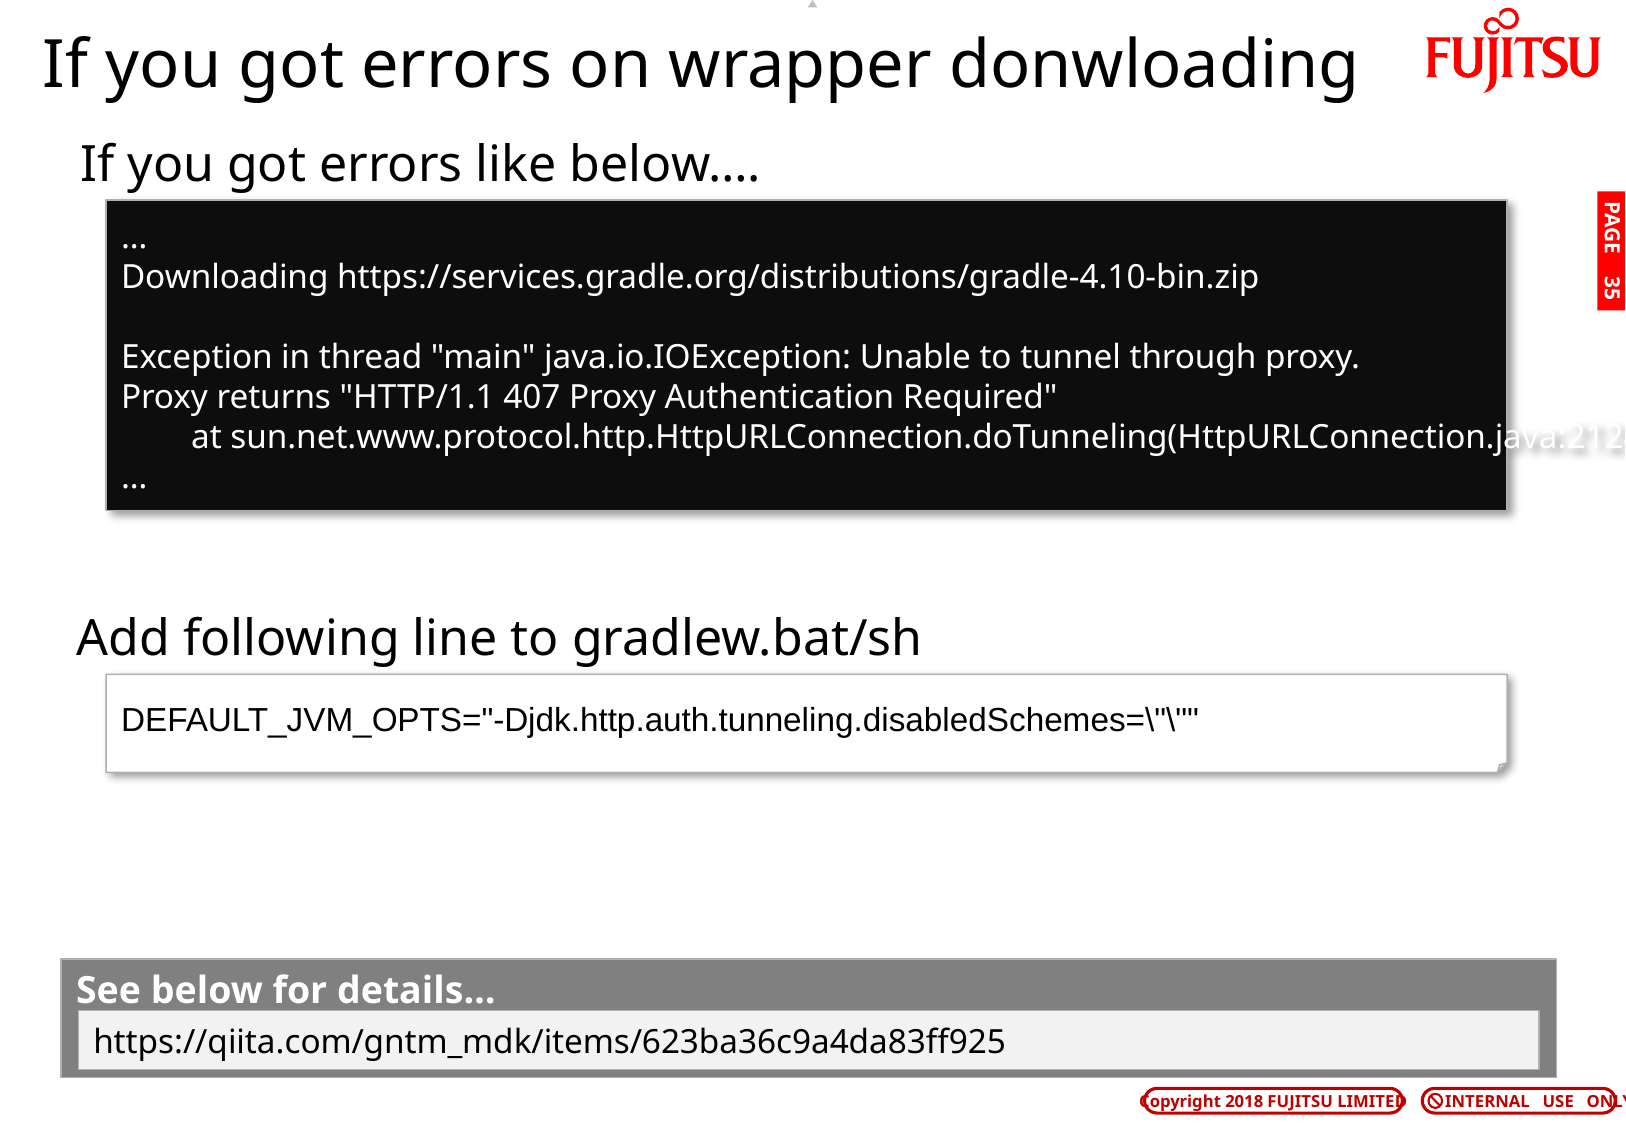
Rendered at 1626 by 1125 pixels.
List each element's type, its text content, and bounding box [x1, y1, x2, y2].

title If you got errors on wrapper donwloading [28, 28, 1404, 93]
text_box https://qiita.com/gntm_mdk/items/623ba36c9a4da83ff925 [78, 1010, 1540, 1070]
text_box … Downloading https://services.gradle.org/distributions/gradle-4.10-bin.zip Exception in thread "main" java.io.IOException: Unable to tunnel through proxy. Proxy returns "HTTP/1.1 407 Proxy Authentication Required" at sun.net.www.protocol.http.HttpURLConnection.doTunneling(HttpURLConnection.java:2124) … [106, 200, 1508, 511]
text_box DEFAULT_JVM_OPTS="-Djdk.http.auth.tunneling.disabledSchemes=\"\"" [106, 674, 1508, 773]
slide_number PAGE 34 [1597, 191, 1625, 311]
text_box If you got errors like below…. [65, 124, 777, 199]
text_box See below for details… [61, 958, 1557, 1078]
text_box Add following line to gradlew.bat/sh [62, 598, 938, 673]
